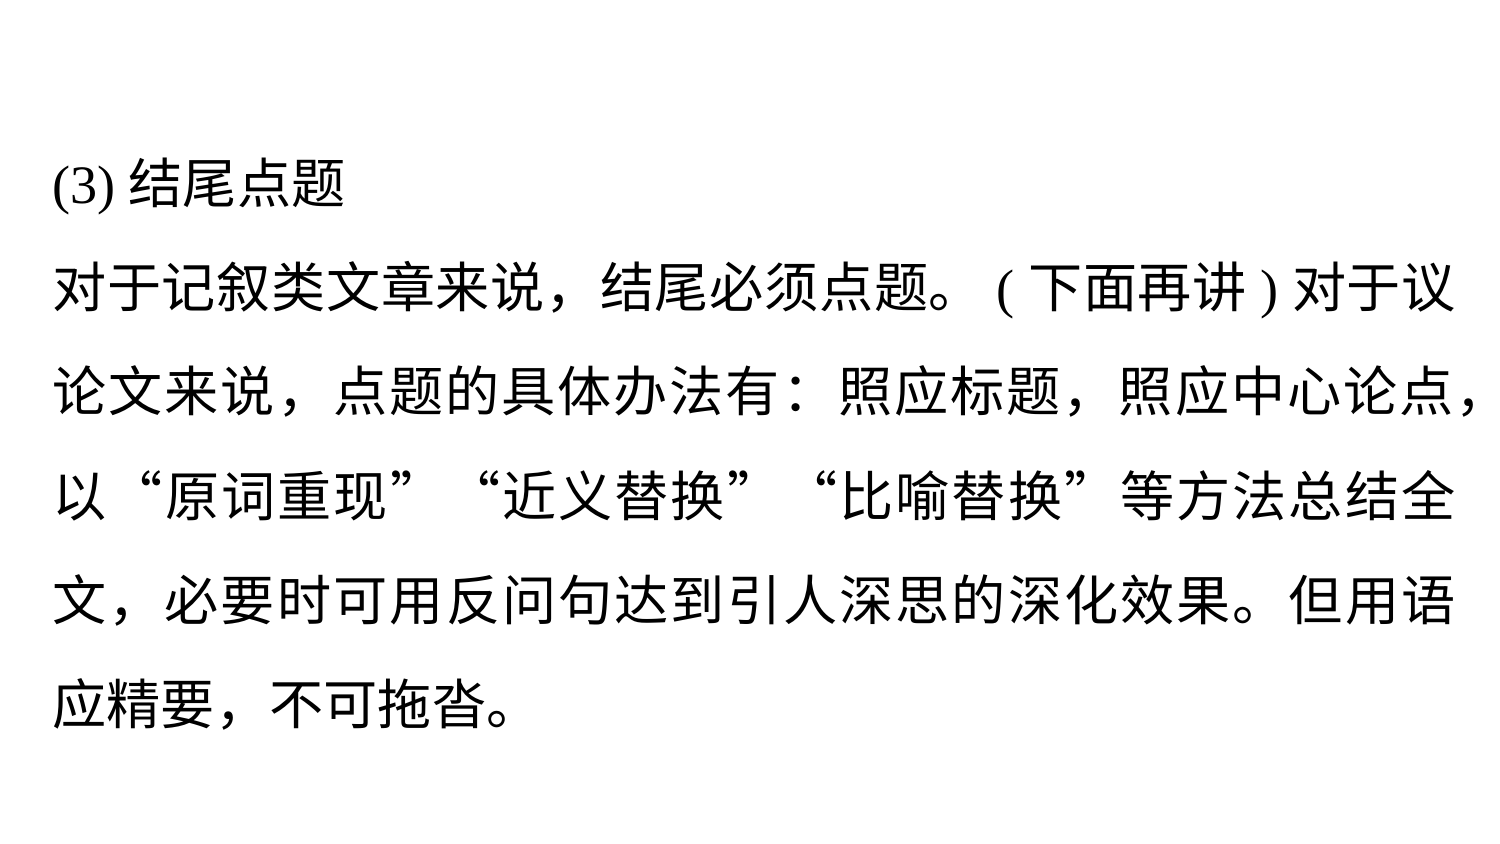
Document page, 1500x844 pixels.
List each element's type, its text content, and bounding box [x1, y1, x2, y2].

text_box (3)结尾点题 对于记叙类文章来说，结尾必须点题。(下面再讲)对于议论文来说，点题的具体办法有：照应标题，照应中心论点，以“原词重现”“近义替换”“比喻替换”等方法总结全文，必要时可用反问句达到引人深思的深化效果。但用语应精要，不可拖沓。 [37, 102, 1471, 743]
